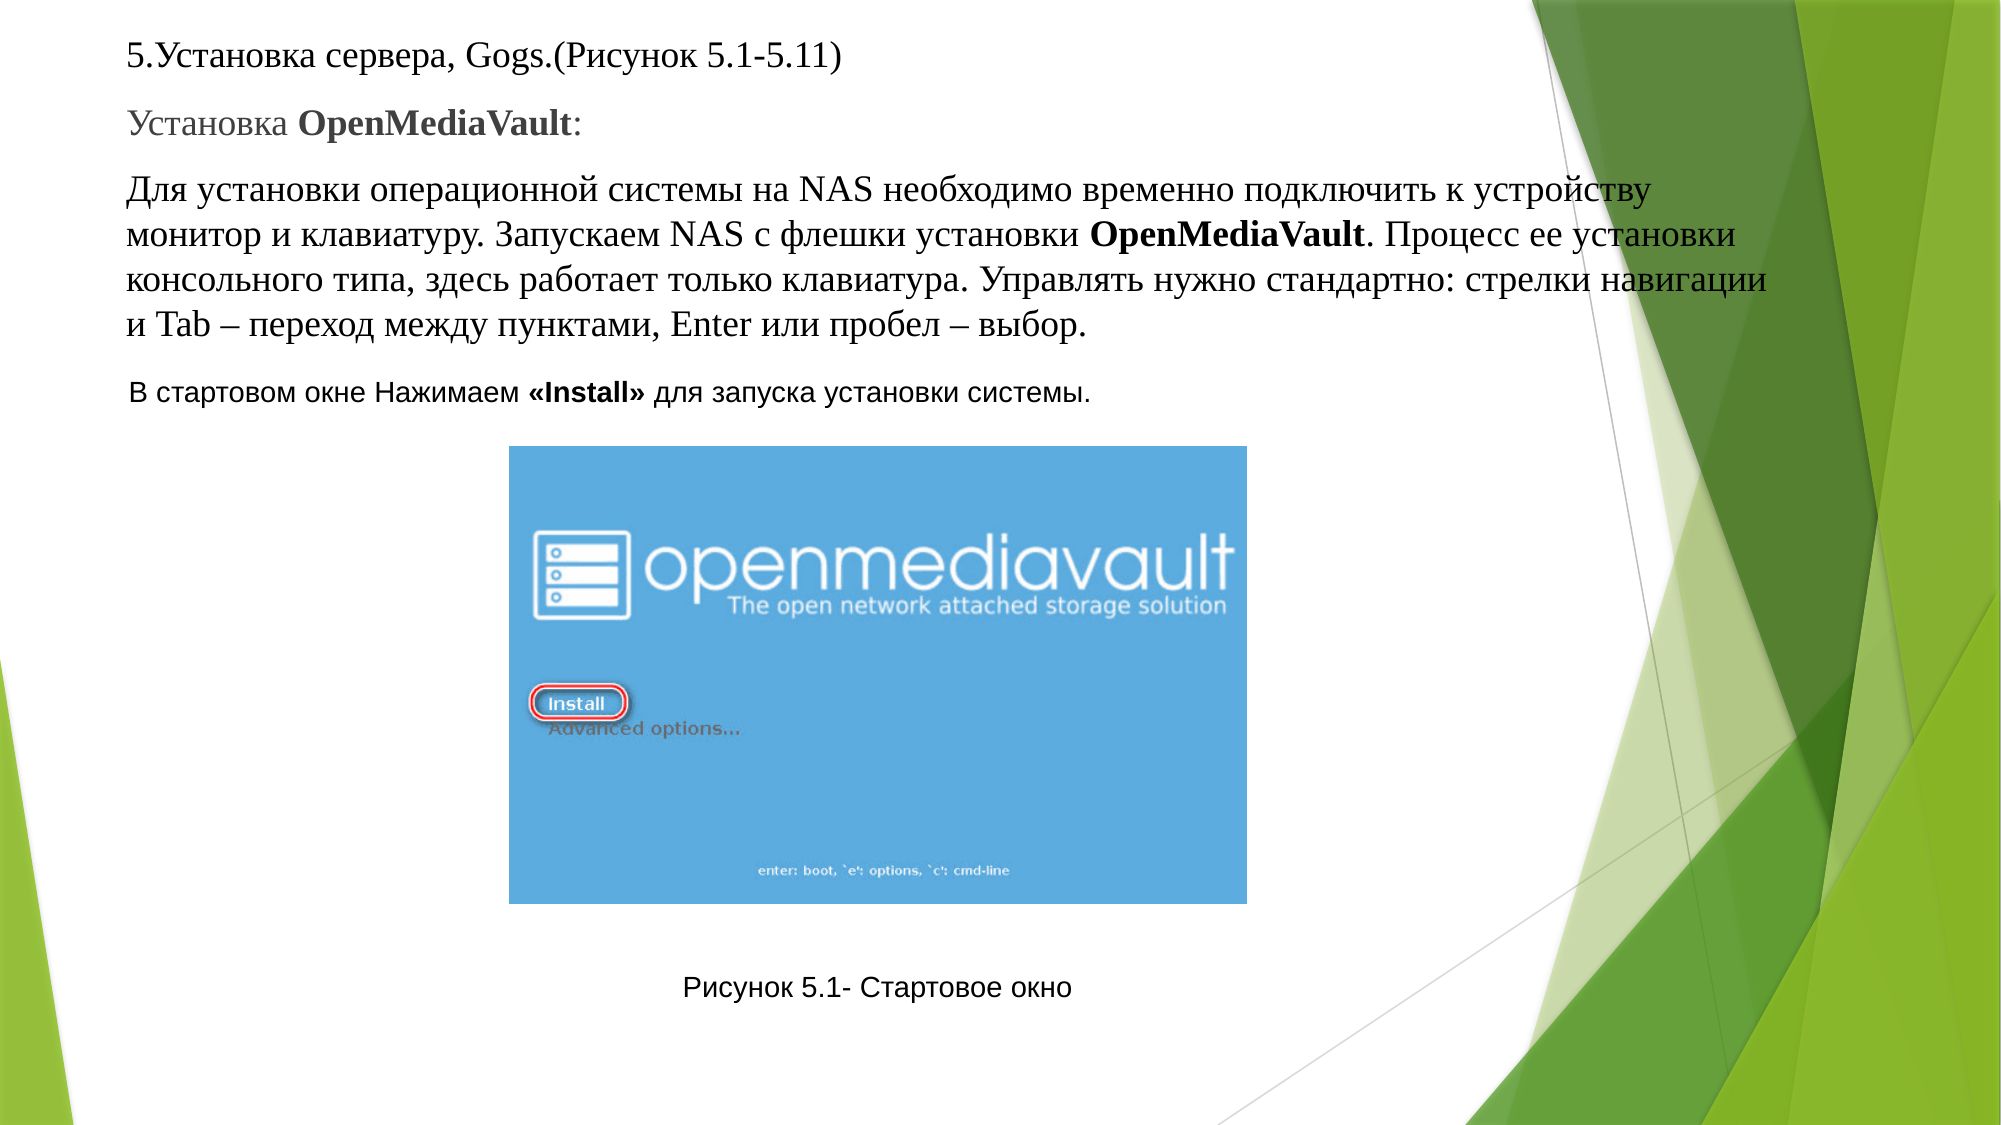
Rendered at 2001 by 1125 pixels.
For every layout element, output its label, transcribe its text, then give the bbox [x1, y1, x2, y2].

picture [508, 446, 1247, 905]
title 5.Установка сервера, Gogs.(Рисунок 5.1-5.11) [111, 22, 1000, 90]
text_box В стартовом окне Нажимаем «Install» для запуска установки системы. [113, 365, 1108, 461]
list Установка OpenMediaVault: Для установки операционной системы на NAS необходимо временно подключить к устройству монитор и клавиатуру. Запускаем NAS с флешки установки OpenMediaVault. Процесс ее установки консольного типа, здесь работает только клавиатура. Управлять нужно стандартно: стрелки навигации и Tab – переход между пунктами, Enter или пробел – выбор. [111, 90, 1806, 1088]
text_box Рисунок 5.1- Стартовое окно [667, 960, 1088, 1011]
